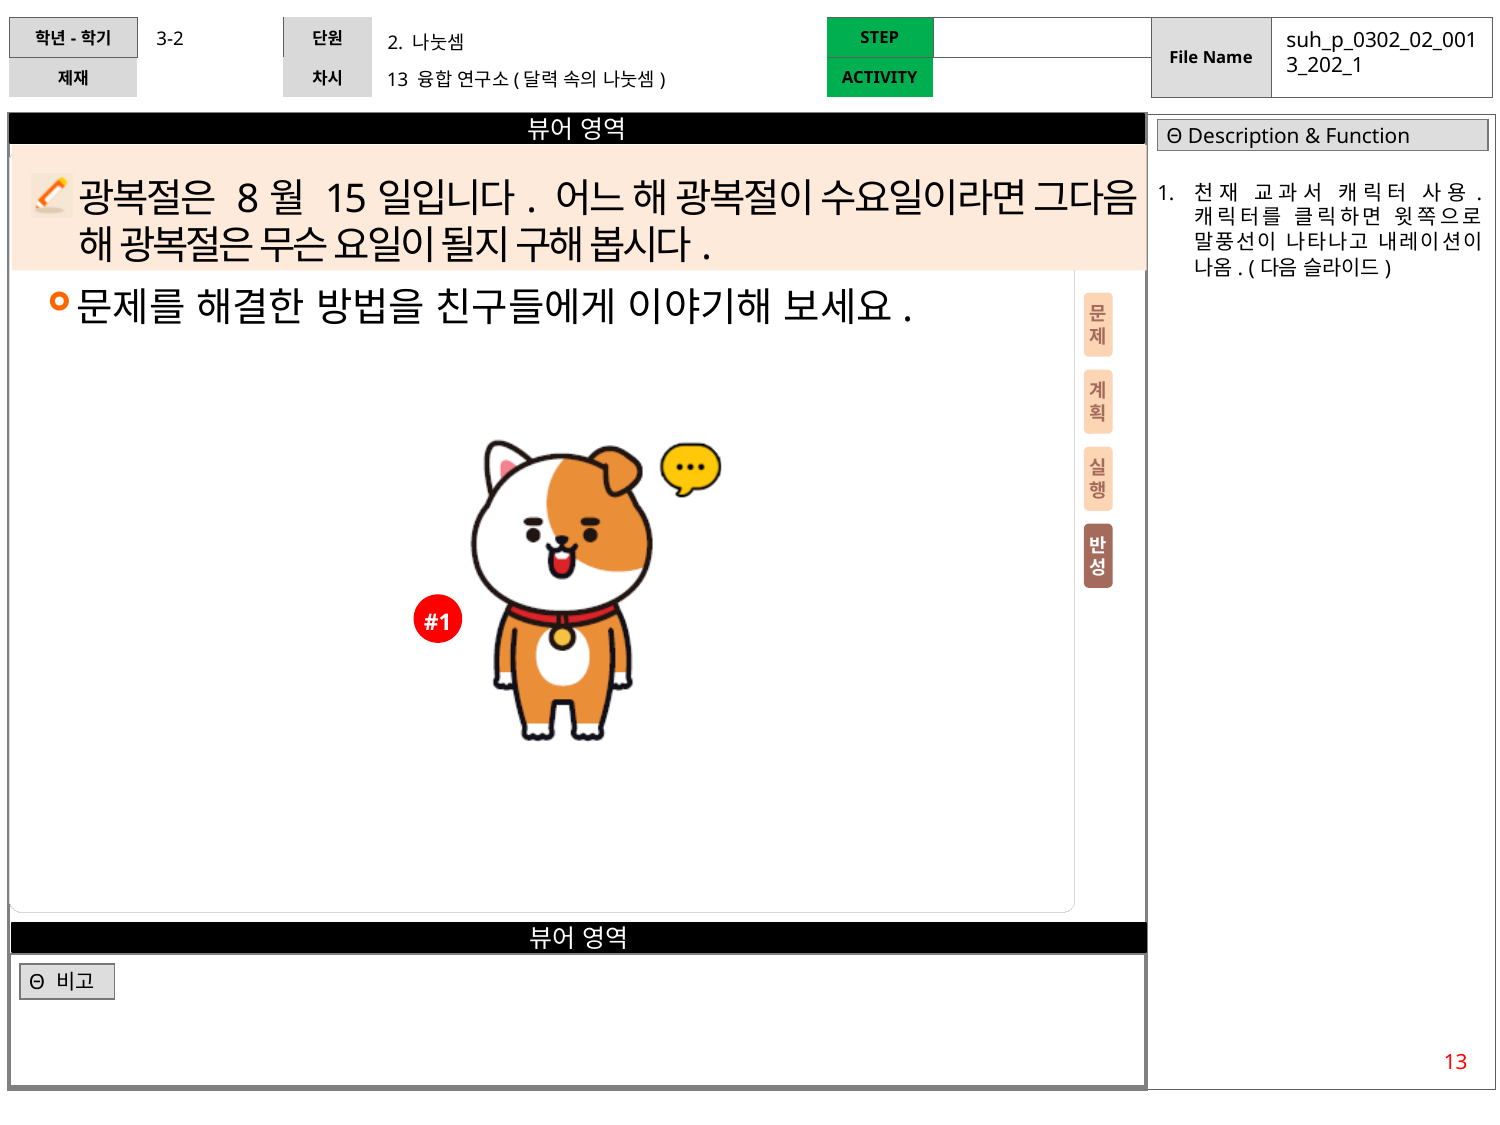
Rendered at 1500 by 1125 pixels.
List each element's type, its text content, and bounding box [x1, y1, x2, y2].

text_box 천재 교과서 캐릭터 사용. 캐릭터를 클릭하면 윗쪽으로 말풍선이 나타나고 내레이션이 나옴. (다음 슬라이드) [1142, 171, 1497, 287]
text_box [10, 143, 1149, 272]
picture [47, 288, 71, 315]
picture [468, 427, 722, 748]
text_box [1083, 292, 1113, 589]
text_box 2. 나눗셈 [372, 23, 828, 48]
text_box 3-2 [141, 18, 284, 55]
text_box [9, 157, 1075, 913]
text_box #1 [411, 592, 463, 645]
table_header Θ Description & Function [1158, 120, 1487, 150]
text_box 문제를 해결한 방법을 친구들에게 이야기해 보세요. [61, 274, 1063, 337]
text_box 광복절은 8월 15일입니다. 어느 해 광복절이 수요일이라면 그다음 해 광복절은 무슨 요일이 될지 구해 봅시다. [63, 165, 1150, 275]
text_box suh_p_0302_02_0013_202_1 [1271, 18, 1500, 84]
picture [31, 173, 73, 218]
text_box [1145, 295, 1500, 461]
text_box 13 융합 연구소(달력 속의 나눗셈) [372, 60, 821, 96]
